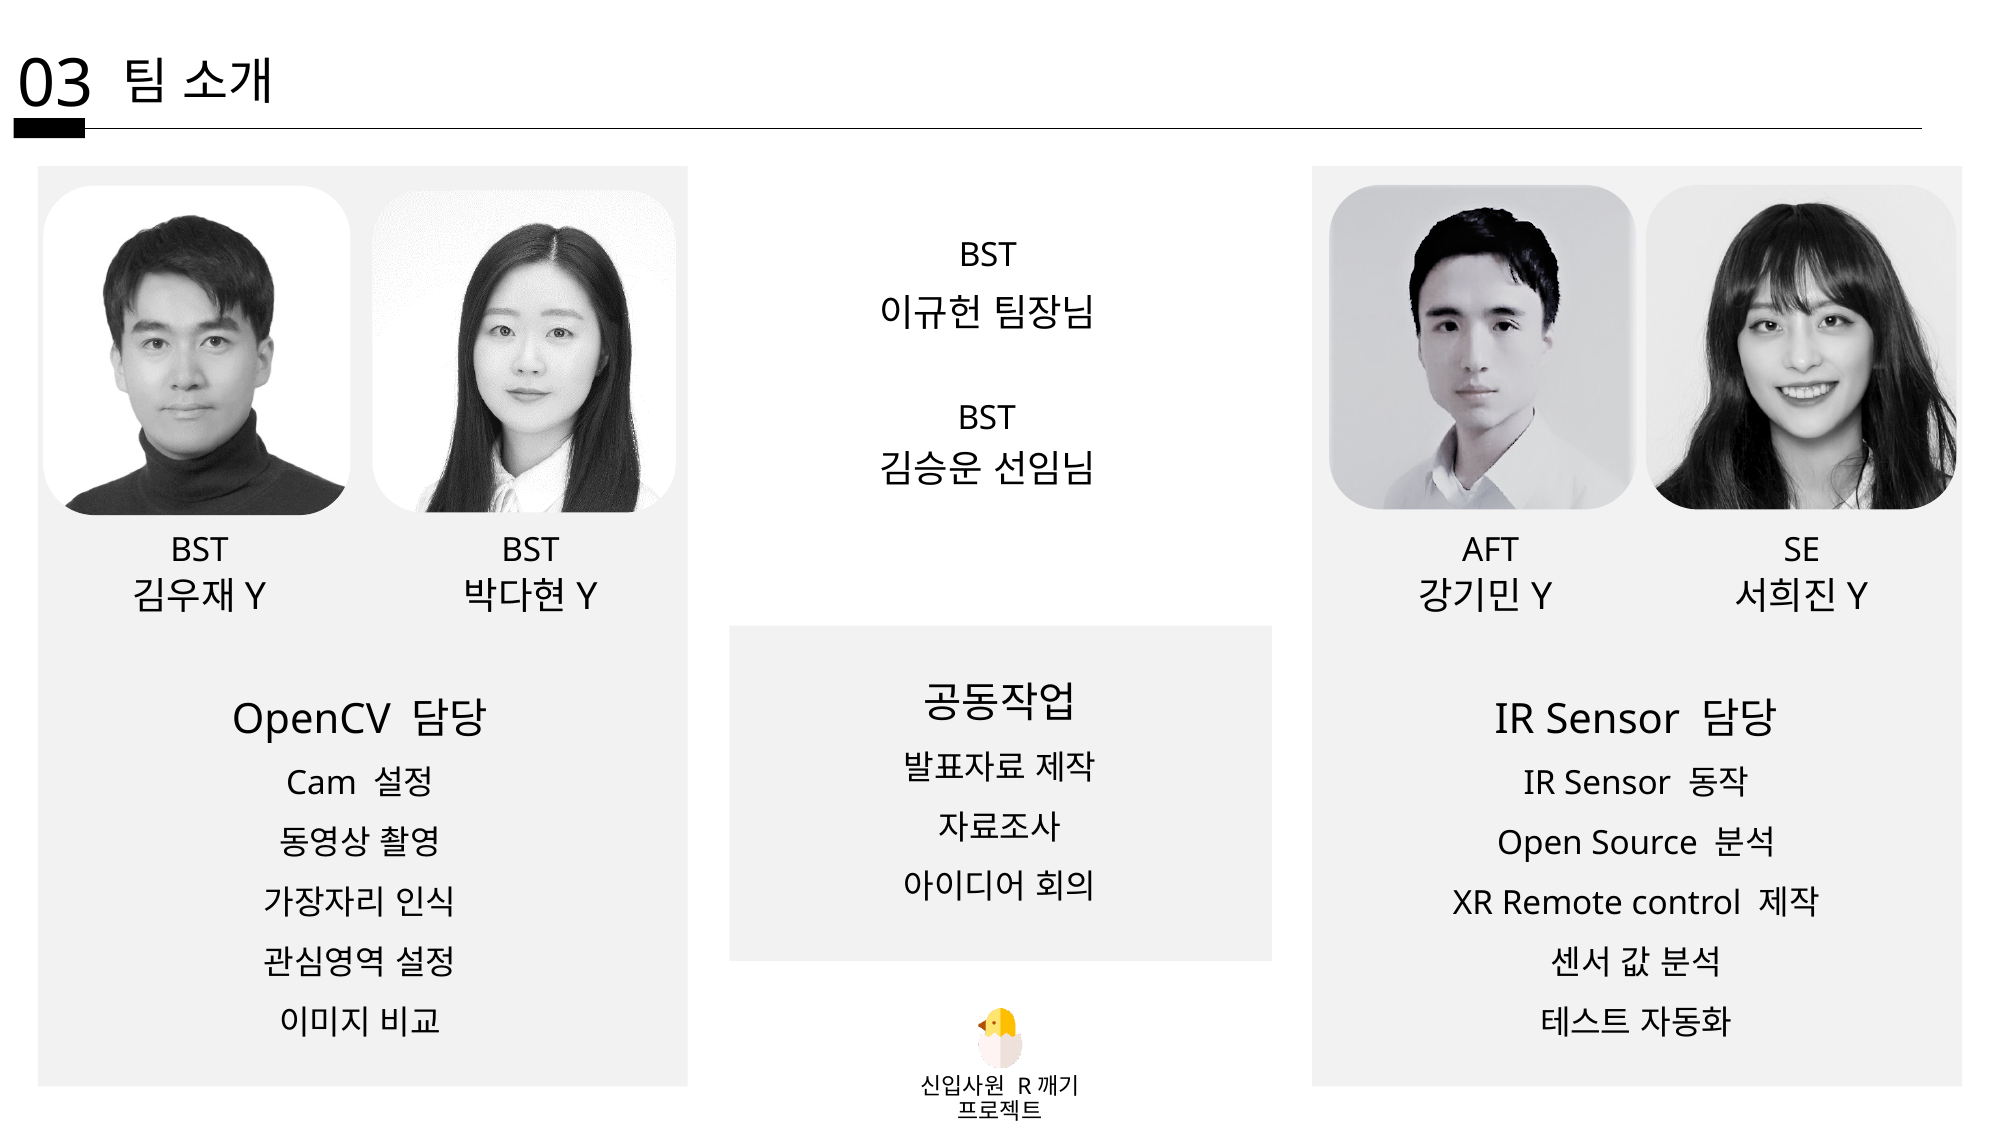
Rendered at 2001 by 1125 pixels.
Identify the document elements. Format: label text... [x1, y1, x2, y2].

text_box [864, 1008, 1135, 1109]
text_box 김승운 선임님 [864, 437, 1112, 498]
picture [372, 189, 676, 513]
picture [1329, 184, 1637, 510]
picture [43, 185, 351, 516]
text_box [1311, 165, 1963, 1087]
text_box BST [942, 389, 1031, 444]
text_box [12, 127, 86, 139]
text_box 박다현Y [448, 564, 613, 625]
text_box BST [155, 520, 244, 576]
text_box OpenCV 담당 Cam 설정 동영상 촬영 가장자리 인식 관심영역 설정 이미지 비교 [217, 659, 504, 1049]
text_box 공동작업 발표자료 제작 자료조사 아이디어 회의 [889, 643, 1111, 913]
text_box 김우재Y [117, 564, 281, 625]
text_box BST [486, 520, 575, 576]
text_box IR Sensor 담당 IR Sensor 동작 Open Source 분석 XR Remote control 제작 센서 값 분석 테스트 자동화 [1438, 659, 1835, 1049]
text_box AFT [1447, 520, 1534, 576]
text_box 03 [3, 32, 110, 127]
text_box [37, 165, 689, 1087]
text_box 강기민Y [1403, 564, 1567, 625]
text_box 이규헌 팀장님 [864, 281, 1112, 341]
text_box BST [943, 225, 1032, 281]
text_box [728, 624, 1273, 962]
picture [1646, 184, 1957, 510]
text_box 서희진Y [1719, 564, 1883, 625]
text_box 팀 소개 [110, 42, 688, 118]
text_box SE [1768, 520, 1836, 576]
